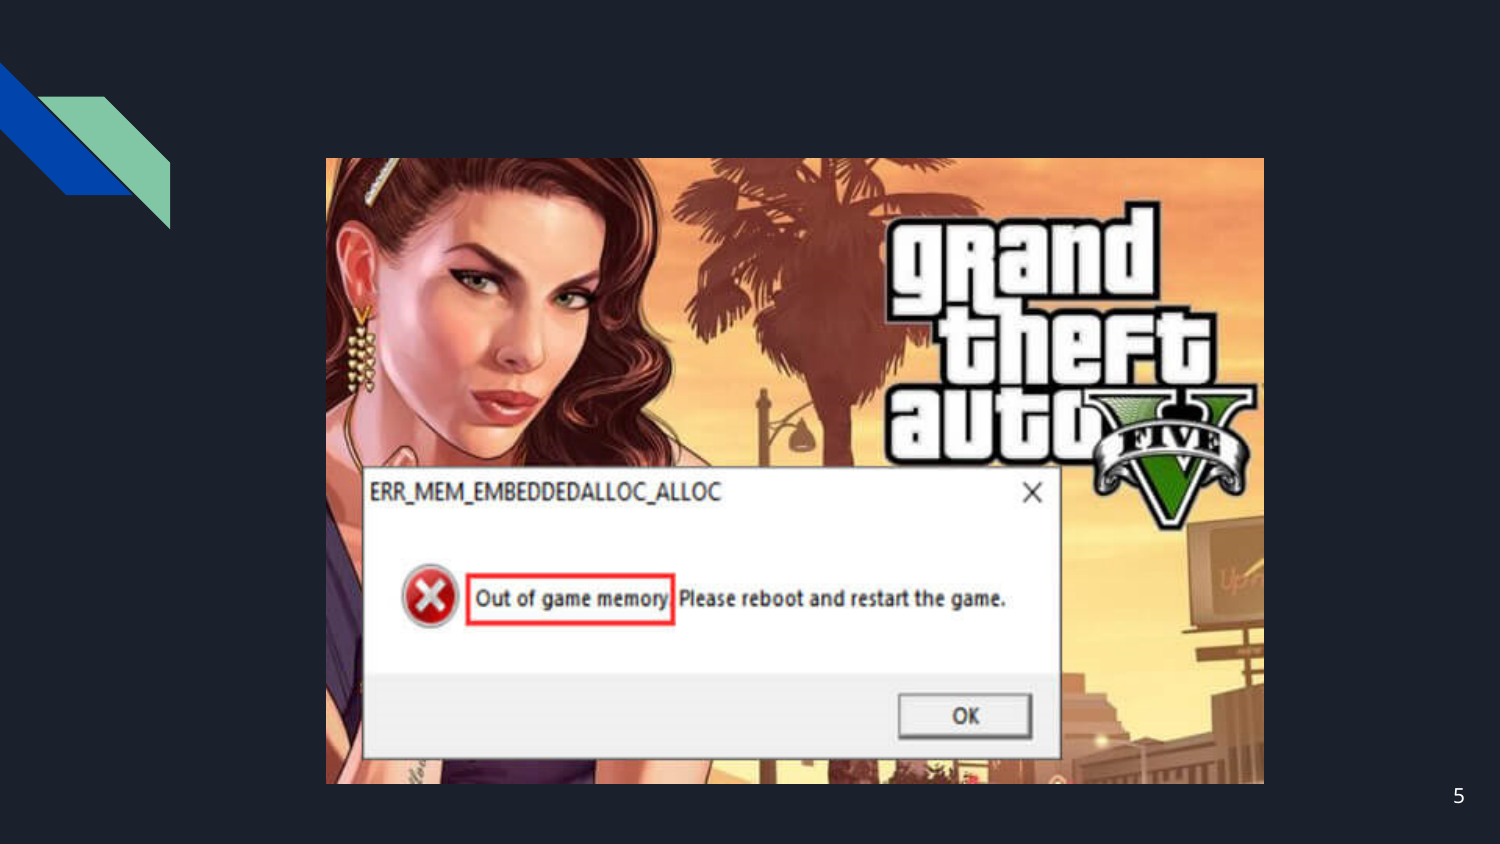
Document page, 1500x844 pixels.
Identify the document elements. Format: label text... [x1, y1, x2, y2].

slide_number 5 [1389, 764, 1480, 830]
picture [326, 158, 1265, 784]
